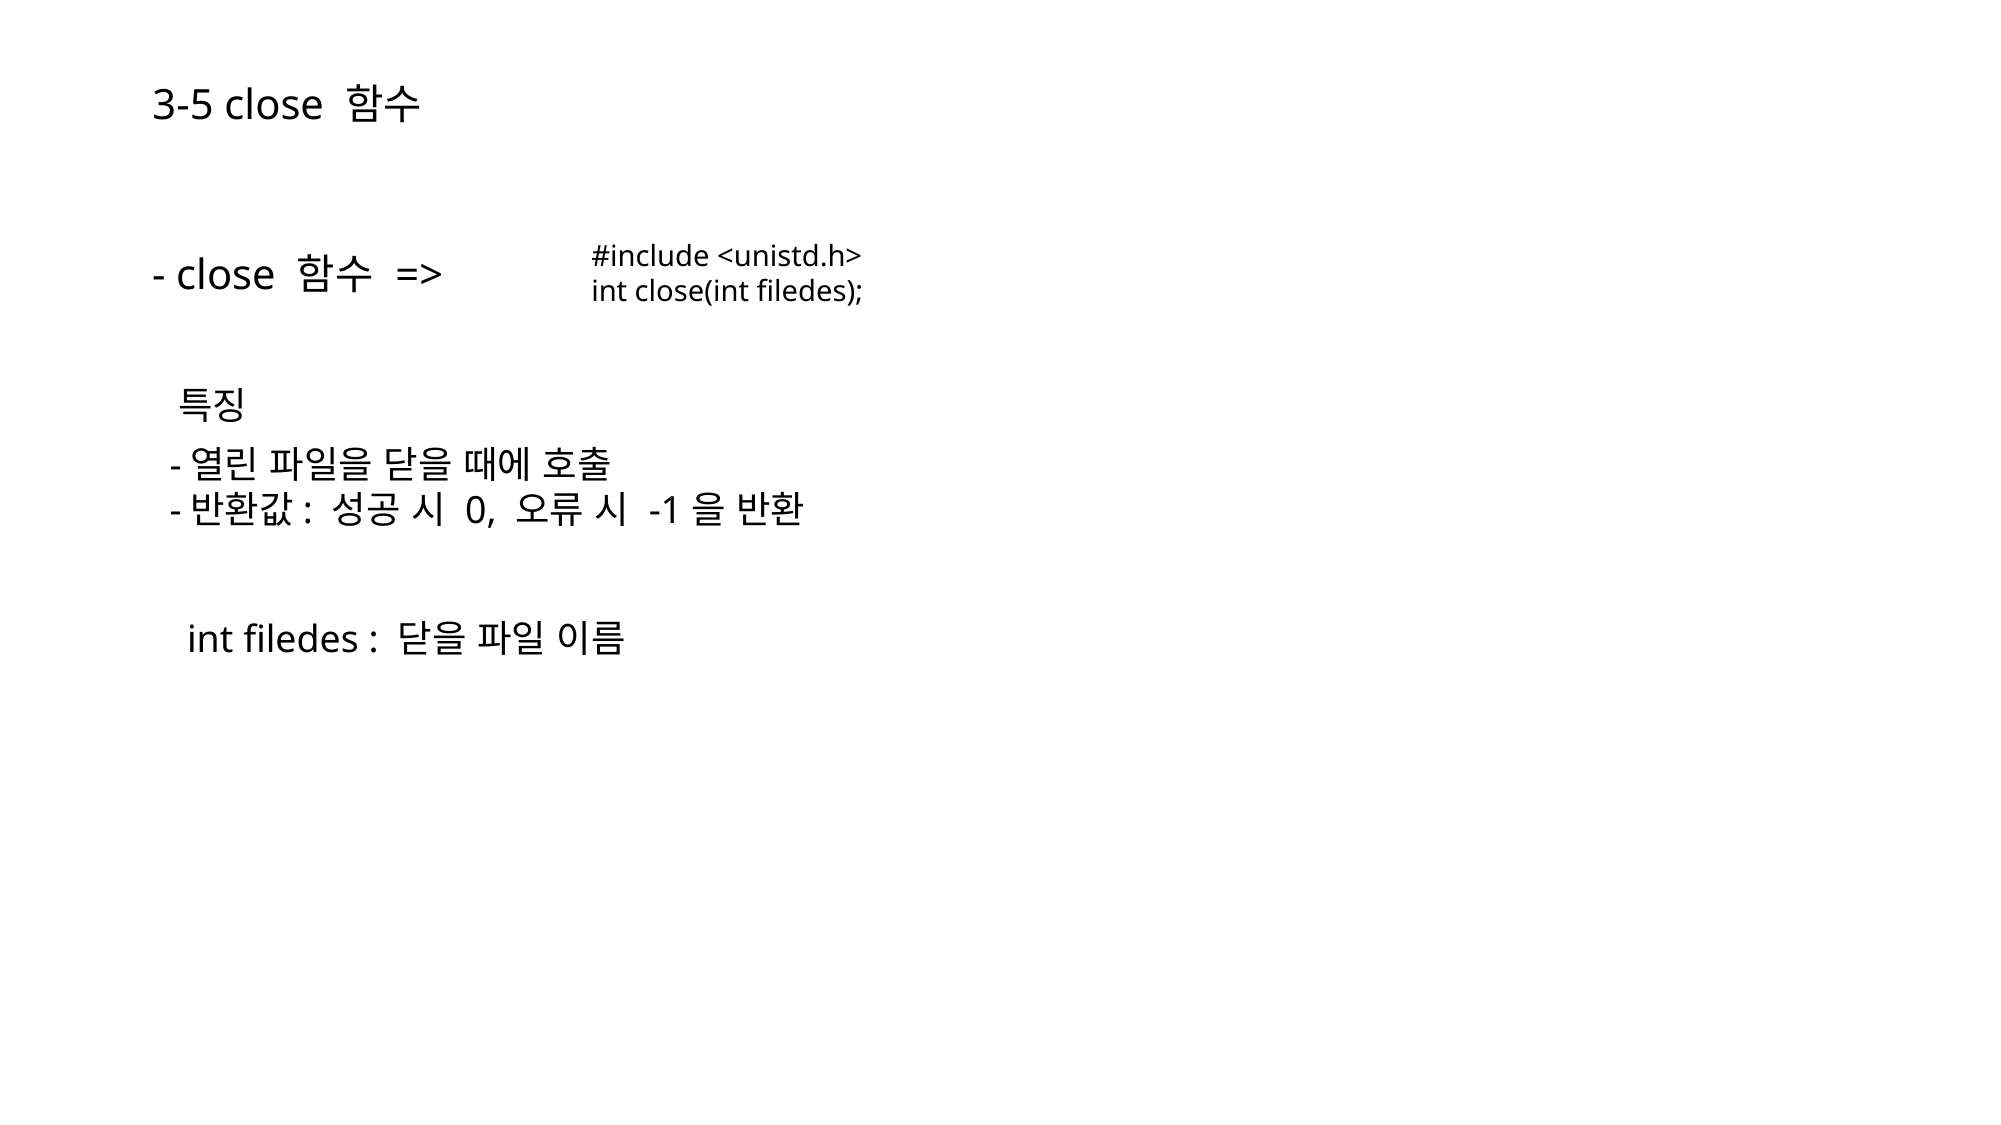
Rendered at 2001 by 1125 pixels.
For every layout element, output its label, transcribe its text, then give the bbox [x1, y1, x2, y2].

text_box #include <unistd.h> int close(int filedes); [576, 230, 1071, 315]
title 3-5 close 함수 [137, 59, 650, 152]
text_box 특징 [163, 374, 305, 434]
text_box -열린 파일을 닫을 때에 호출 -반환값: 성공 시 0, 오류 시 -1을 반환 [154, 433, 1465, 539]
text_box int filedes : 닫을 파일 이름 [172, 607, 819, 668]
text_box - close 함수 => [137, 240, 490, 306]
